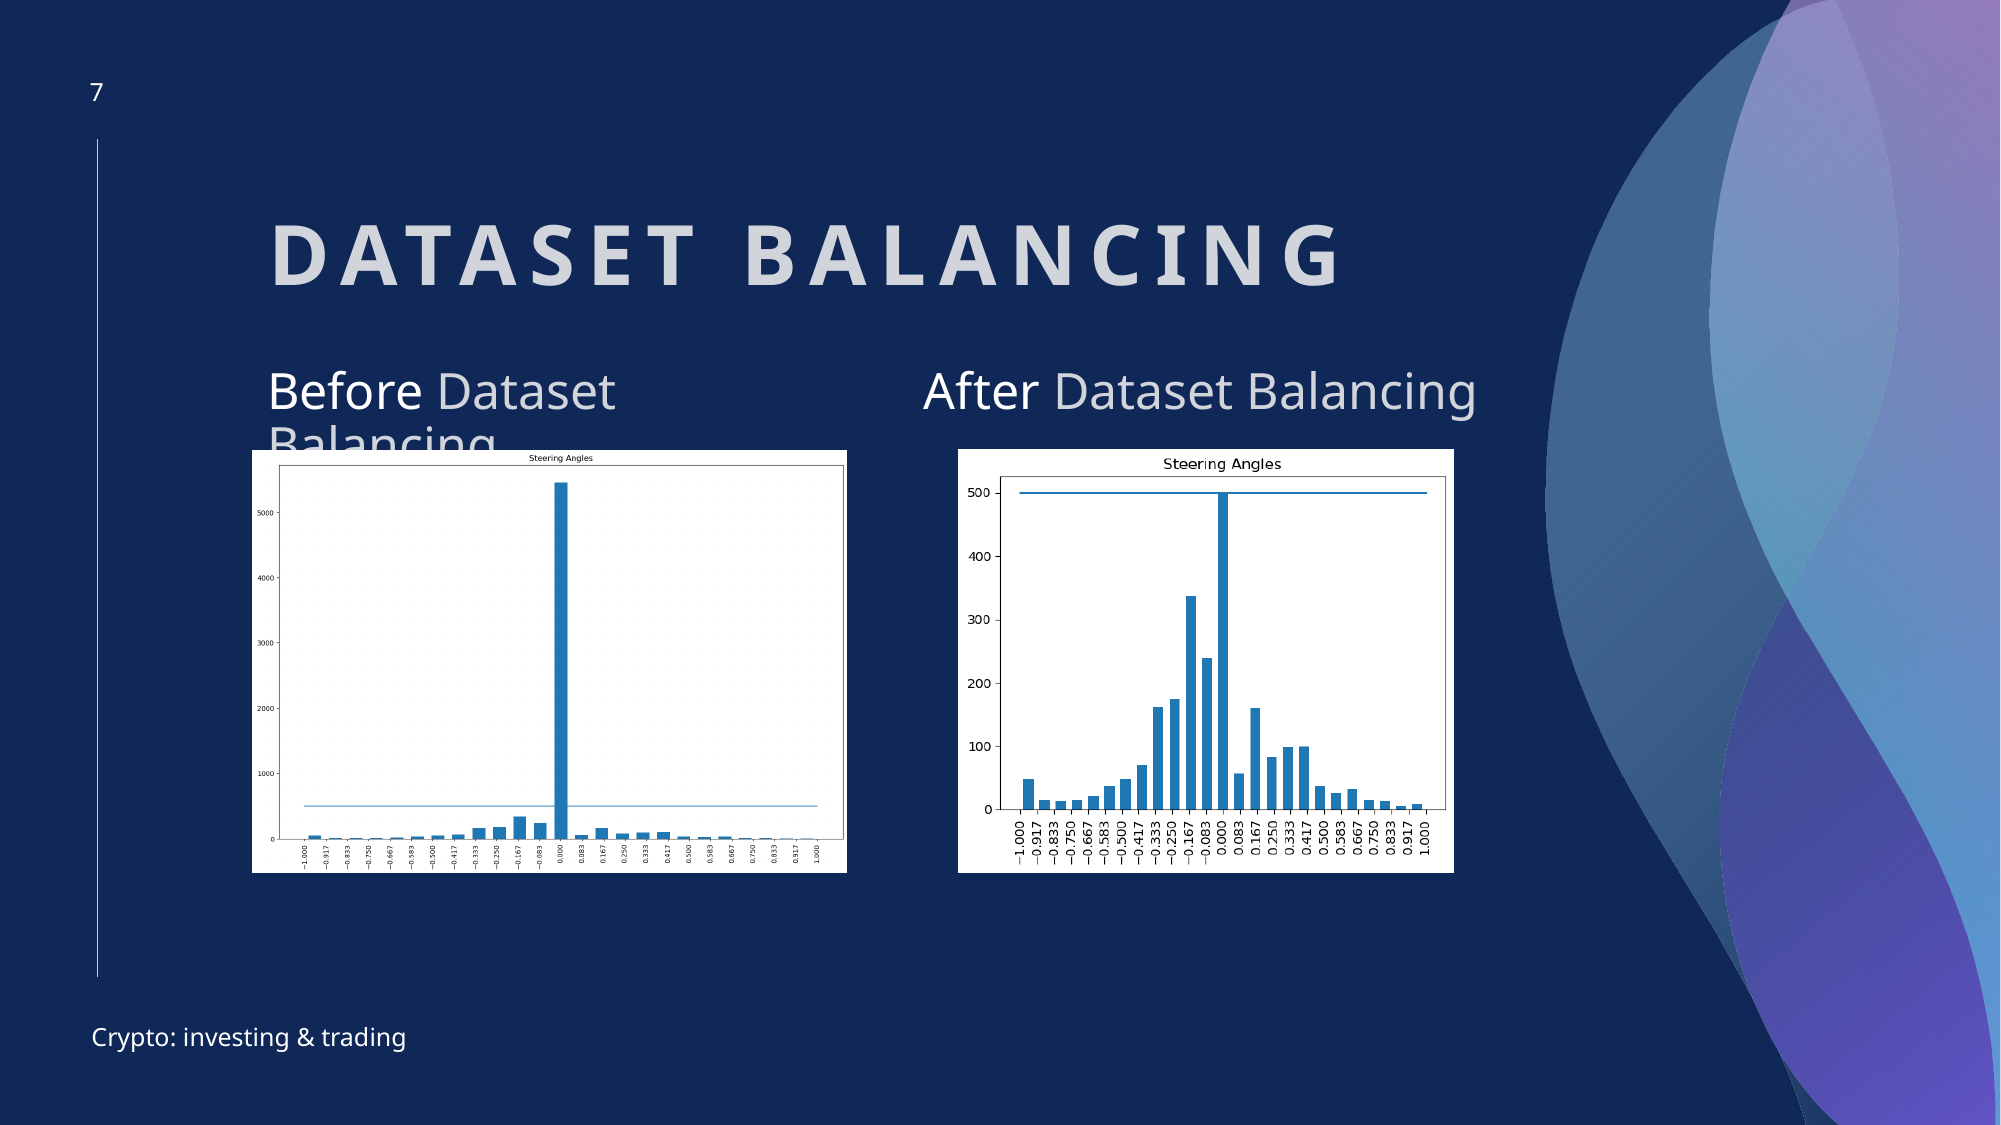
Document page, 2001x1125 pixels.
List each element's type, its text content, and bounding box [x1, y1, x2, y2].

list After Dataset Balancing [908, 358, 1503, 440]
slide_number 7 [53, 67, 140, 119]
title Dataset Balancing [253, 135, 1710, 311]
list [252, 450, 847, 873]
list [958, 449, 1454, 873]
footer Crypto: investing & trading [76, 1015, 459, 1061]
list Before Dataset Balancing [251, 358, 846, 440]
